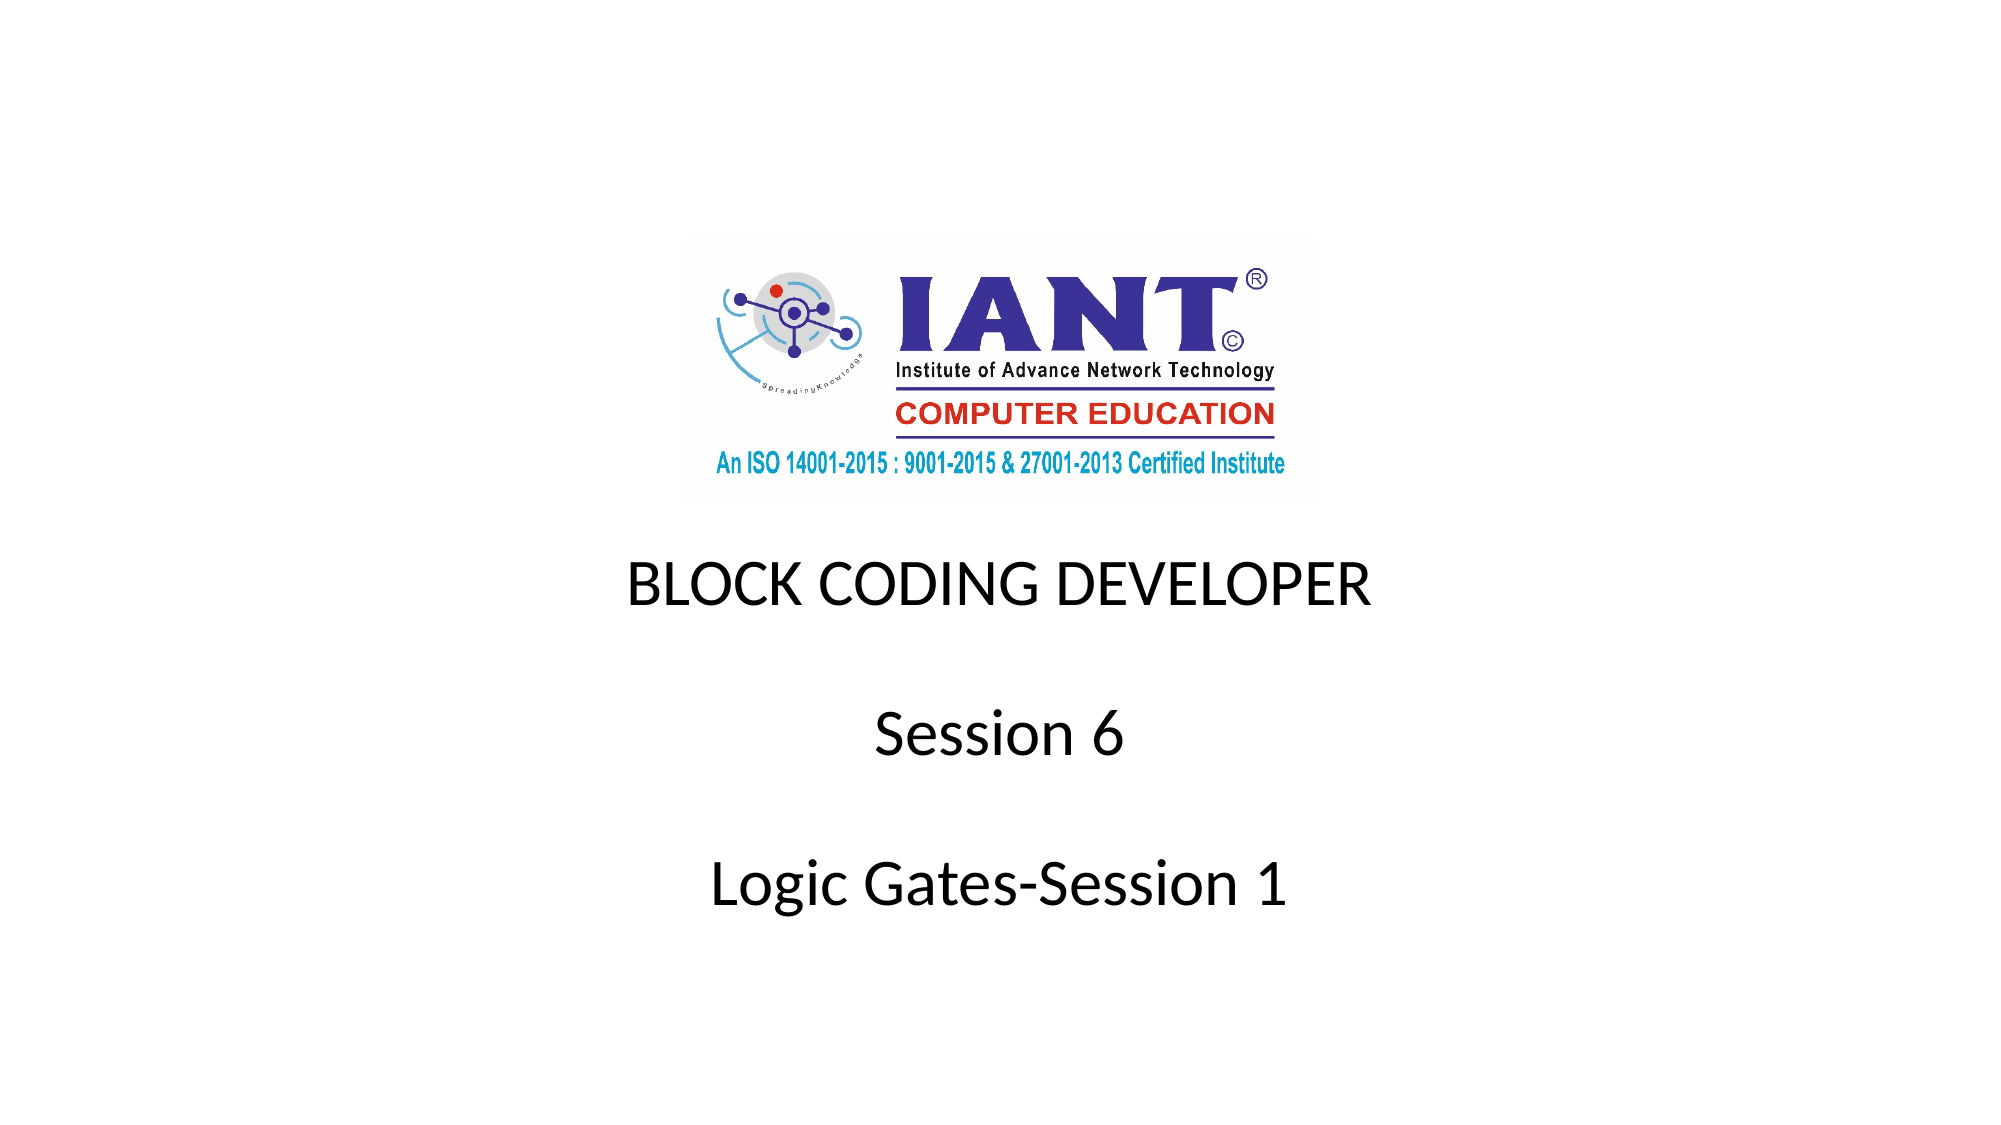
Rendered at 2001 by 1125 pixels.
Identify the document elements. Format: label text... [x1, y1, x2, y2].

picture [685, 237, 1315, 504]
text_box Logic Gates-Session 1 [592, 840, 1408, 955]
text_box Session 6 [592, 690, 1408, 804]
subtitle BLOCK CODING DEVELOPER [592, 539, 1408, 654]
